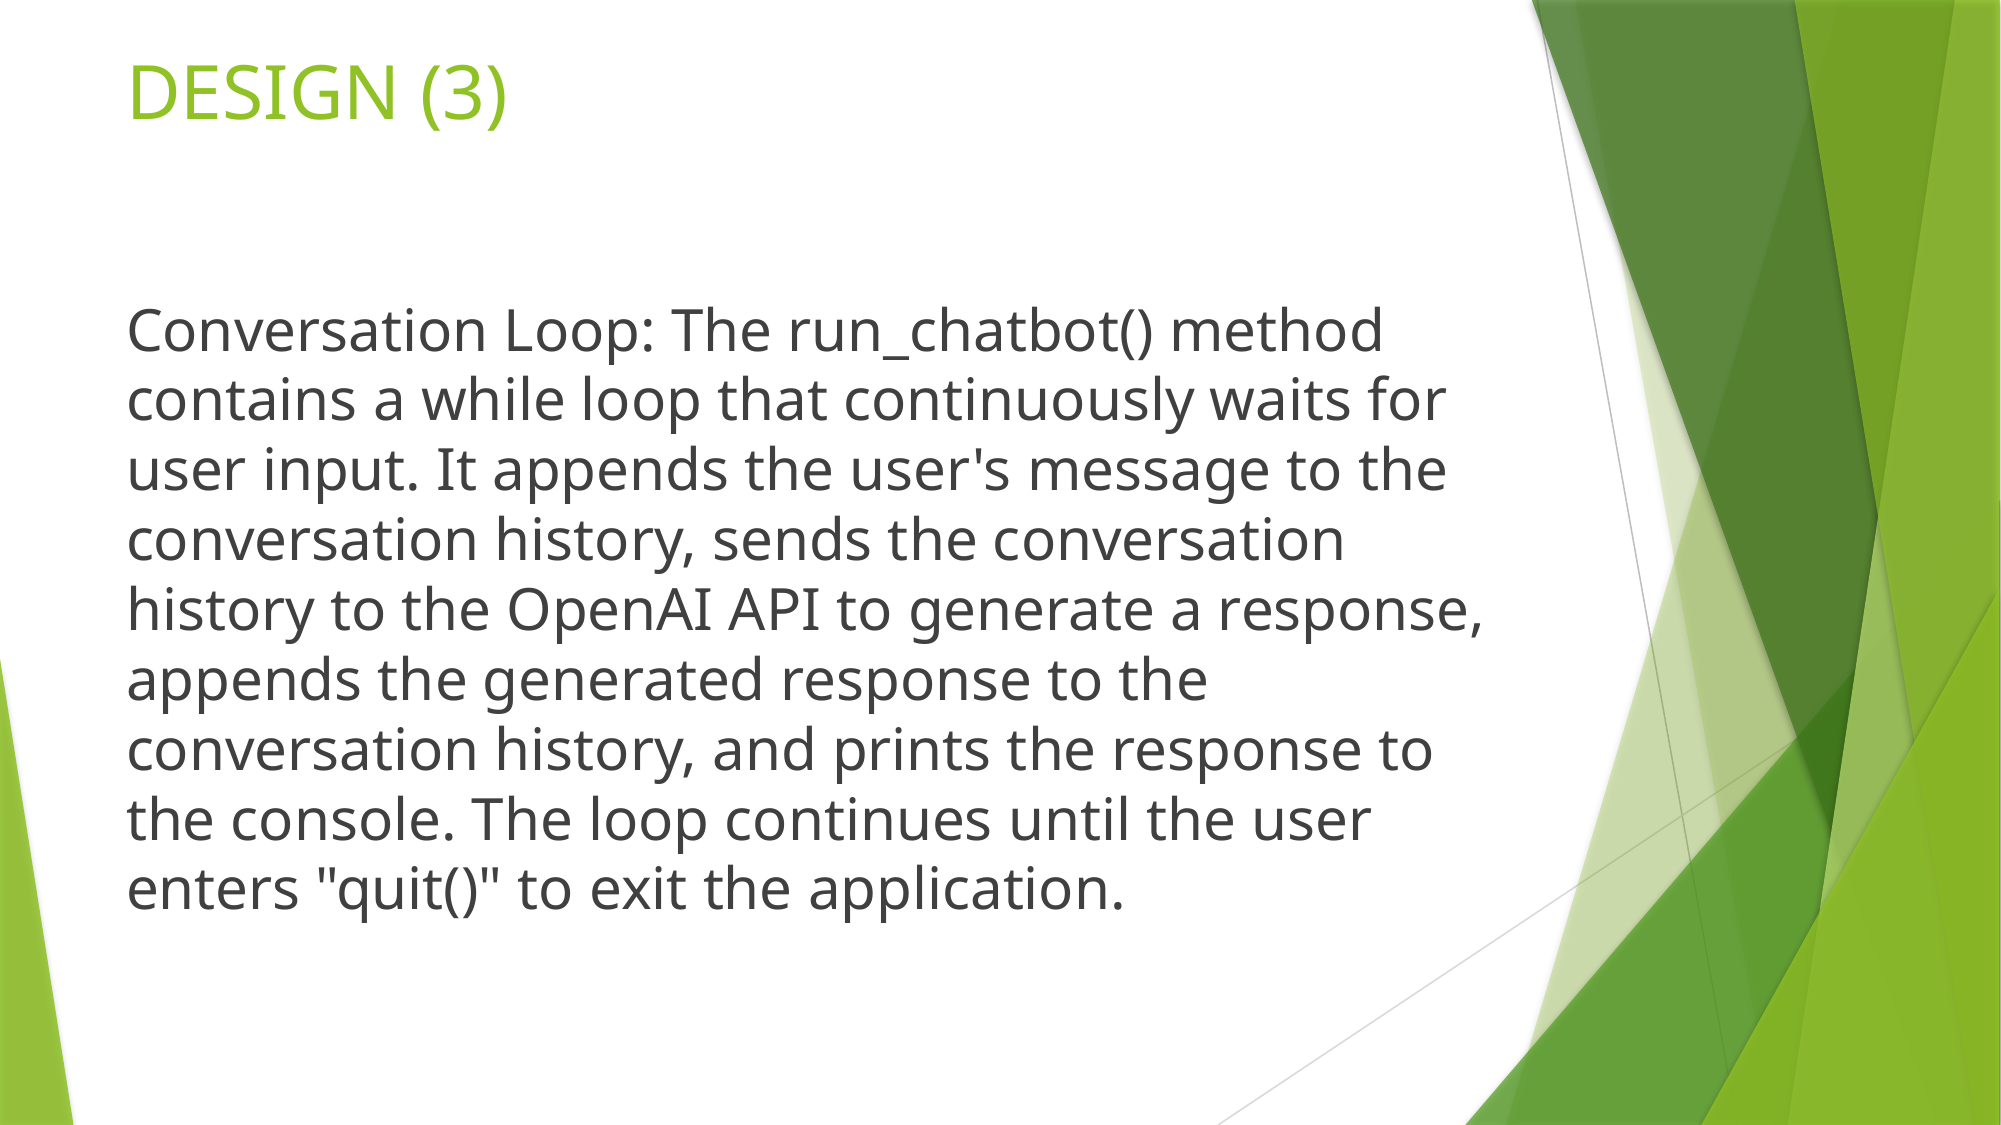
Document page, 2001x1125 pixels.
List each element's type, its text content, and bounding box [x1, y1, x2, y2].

title DESIGN (3) [111, 36, 1522, 168]
list Conversation Loop: The run_chatbot() method contains a while loop that continuously waits for user input. It appends the user's message to the conversation history, sends the conversation history to the OpenAI API to generate a response, appends the generated response to the conversation history, and prints the response to the console. The loop continues until the user enters "quit()" to exit the application. [111, 285, 1522, 991]
